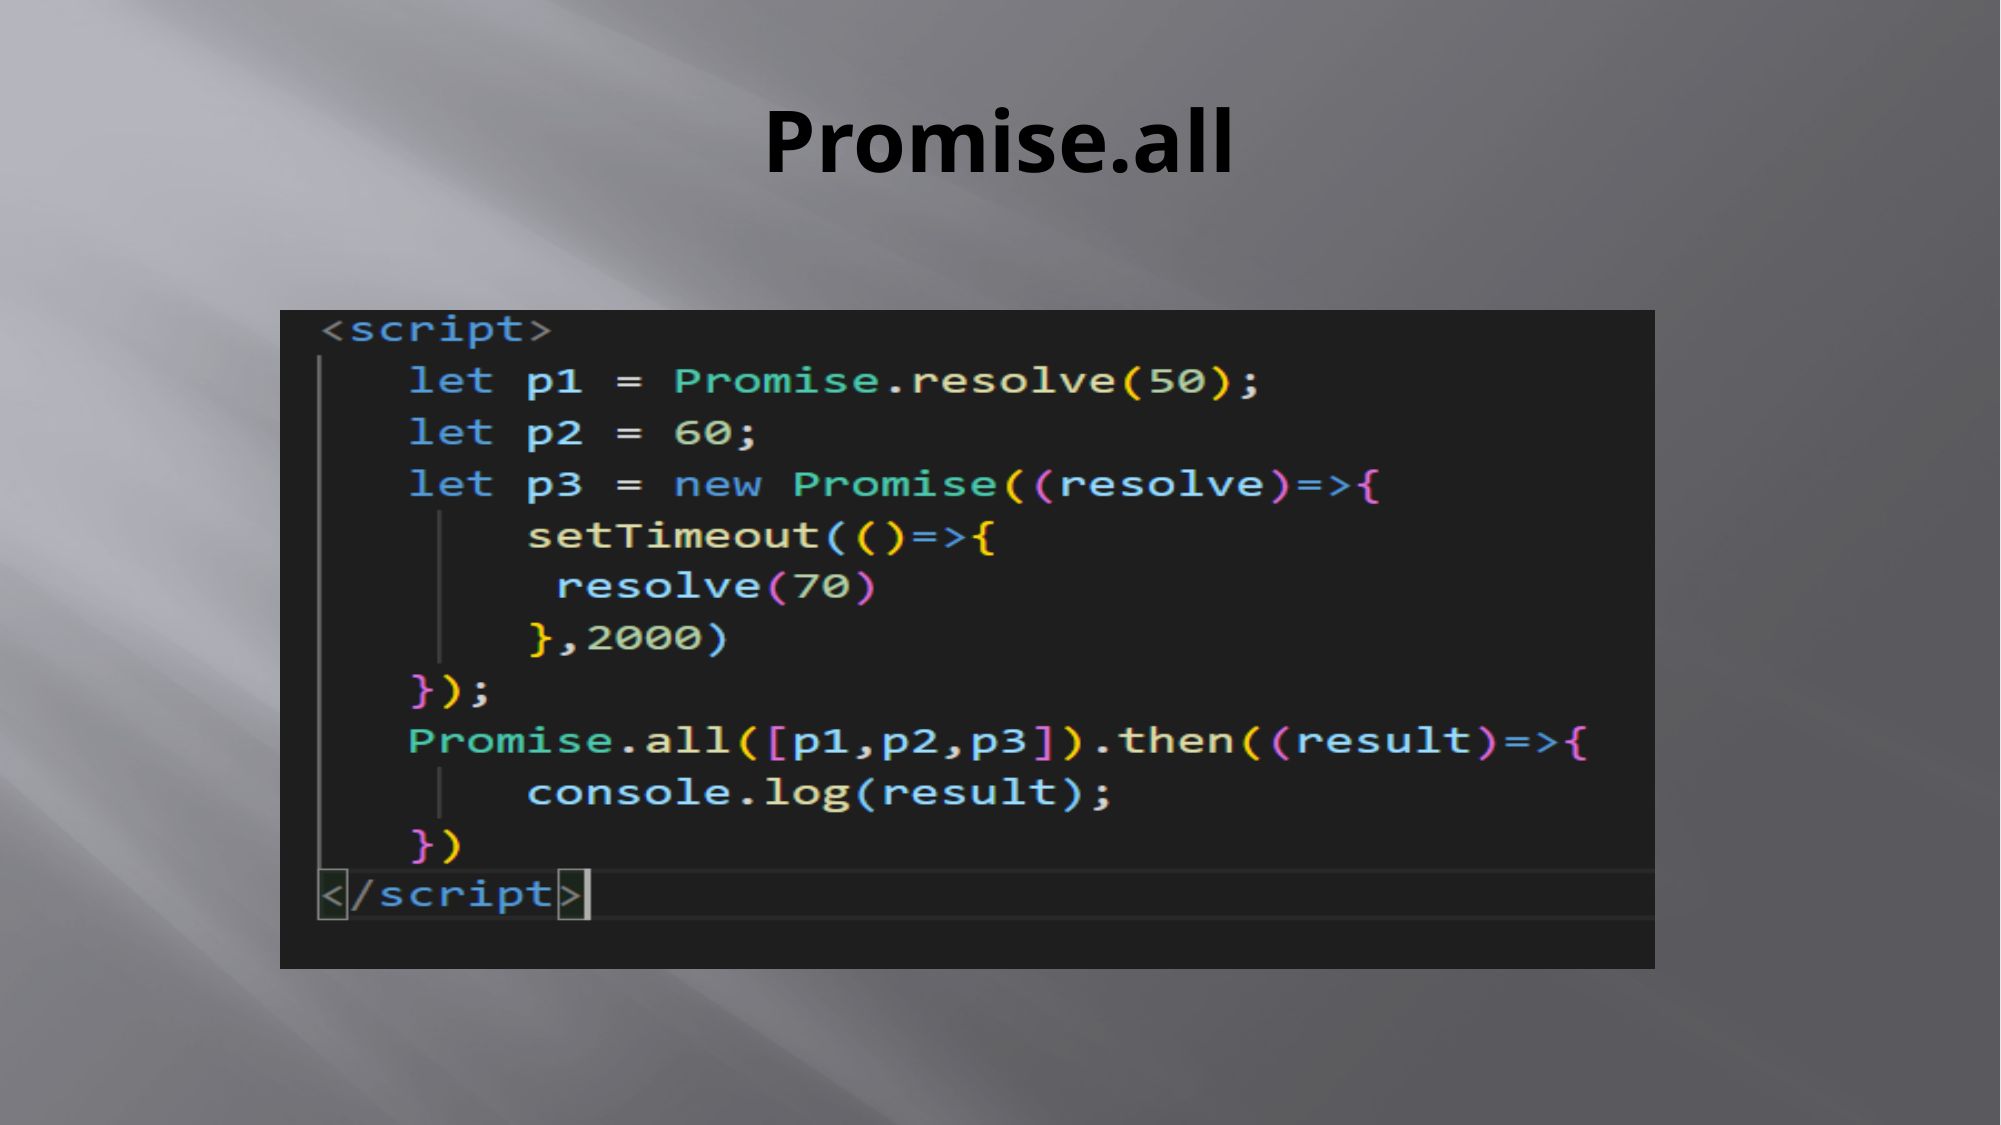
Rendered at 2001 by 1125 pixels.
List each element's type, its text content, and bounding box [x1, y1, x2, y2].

title Promise.all [99, 45, 1900, 233]
picture [280, 310, 1655, 969]
